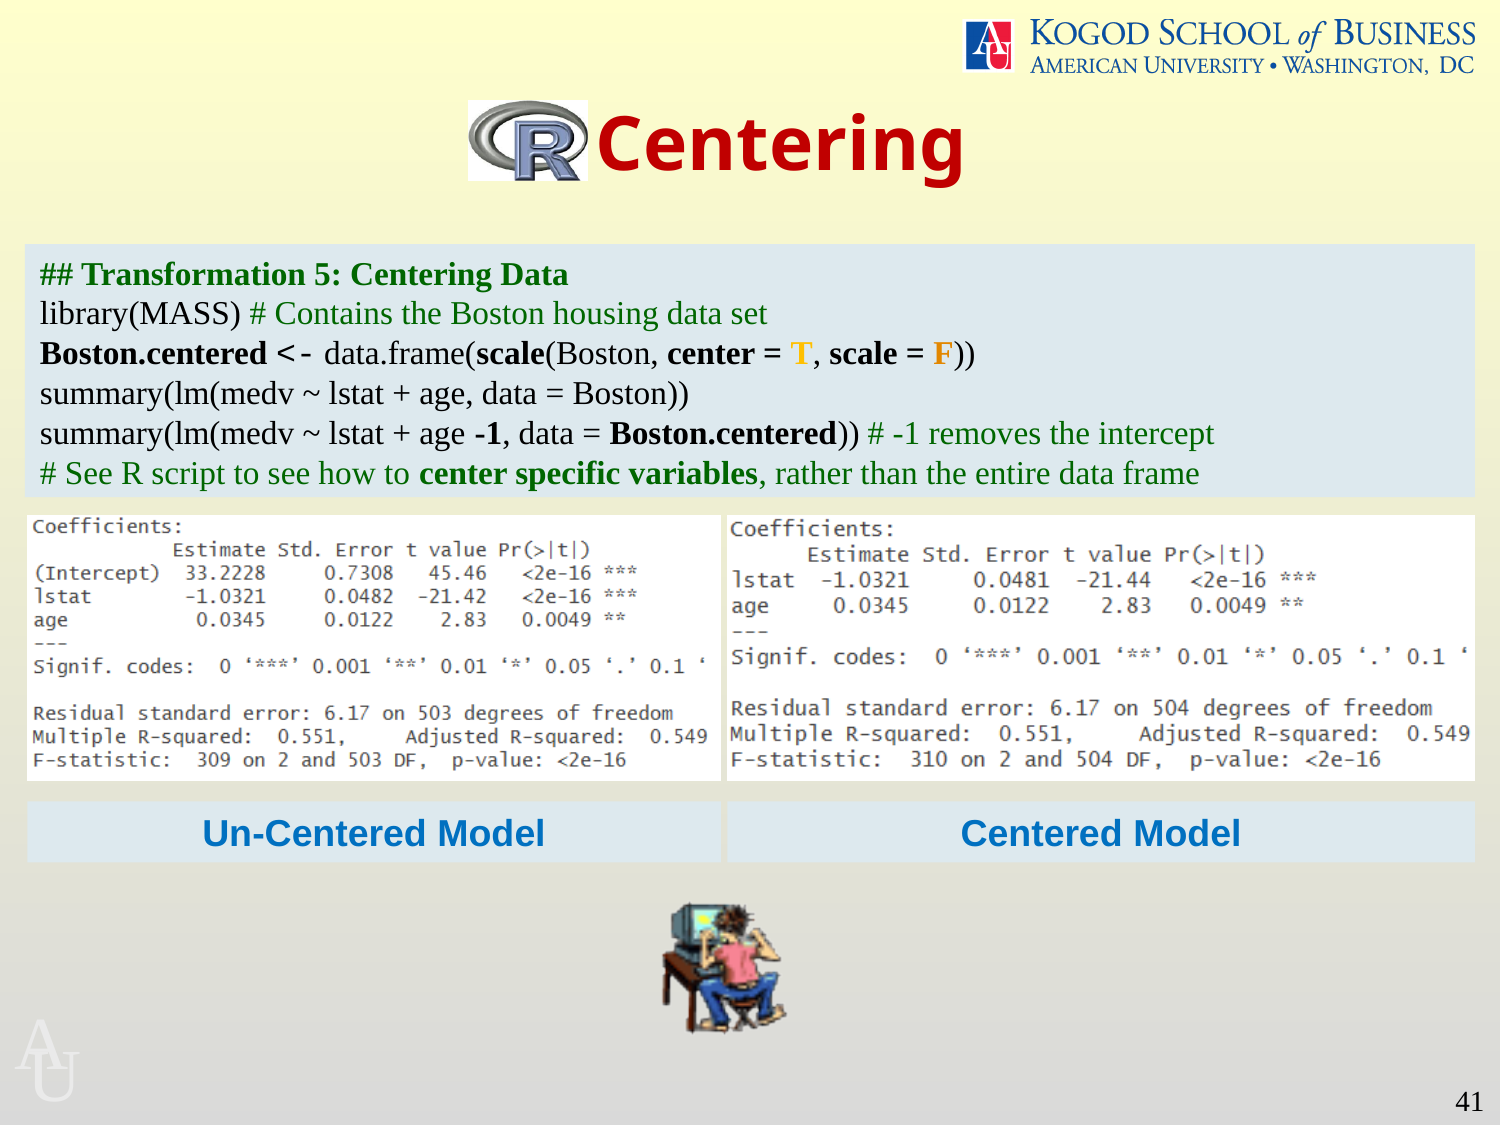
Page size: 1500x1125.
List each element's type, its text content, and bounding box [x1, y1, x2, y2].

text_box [199, 84, 1363, 198]
slide_number 41 [1412, 1074, 1500, 1125]
text_box Centered Model [727, 801, 1475, 863]
text_box Un-Centered Model [27, 801, 721, 863]
text_box ## Transformation 5: Centering Data library(MASS) # Contains the Boston housing data set Boston.centered <- data.frame(scale(Boston, center = T, scale = F)) summary(lm(medv ~ lstat + age, data = Boston)) summary(lm(medv ~ lstat + age -1, data = Boston.centered)) # -1 removes the intercept # See R script to see how to center specific variables, rather than the entire data frame [24, 244, 1475, 498]
picture [962, 19, 1475, 75]
picture [657, 899, 798, 1040]
picture [27, 515, 722, 781]
picture [727, 515, 1476, 781]
